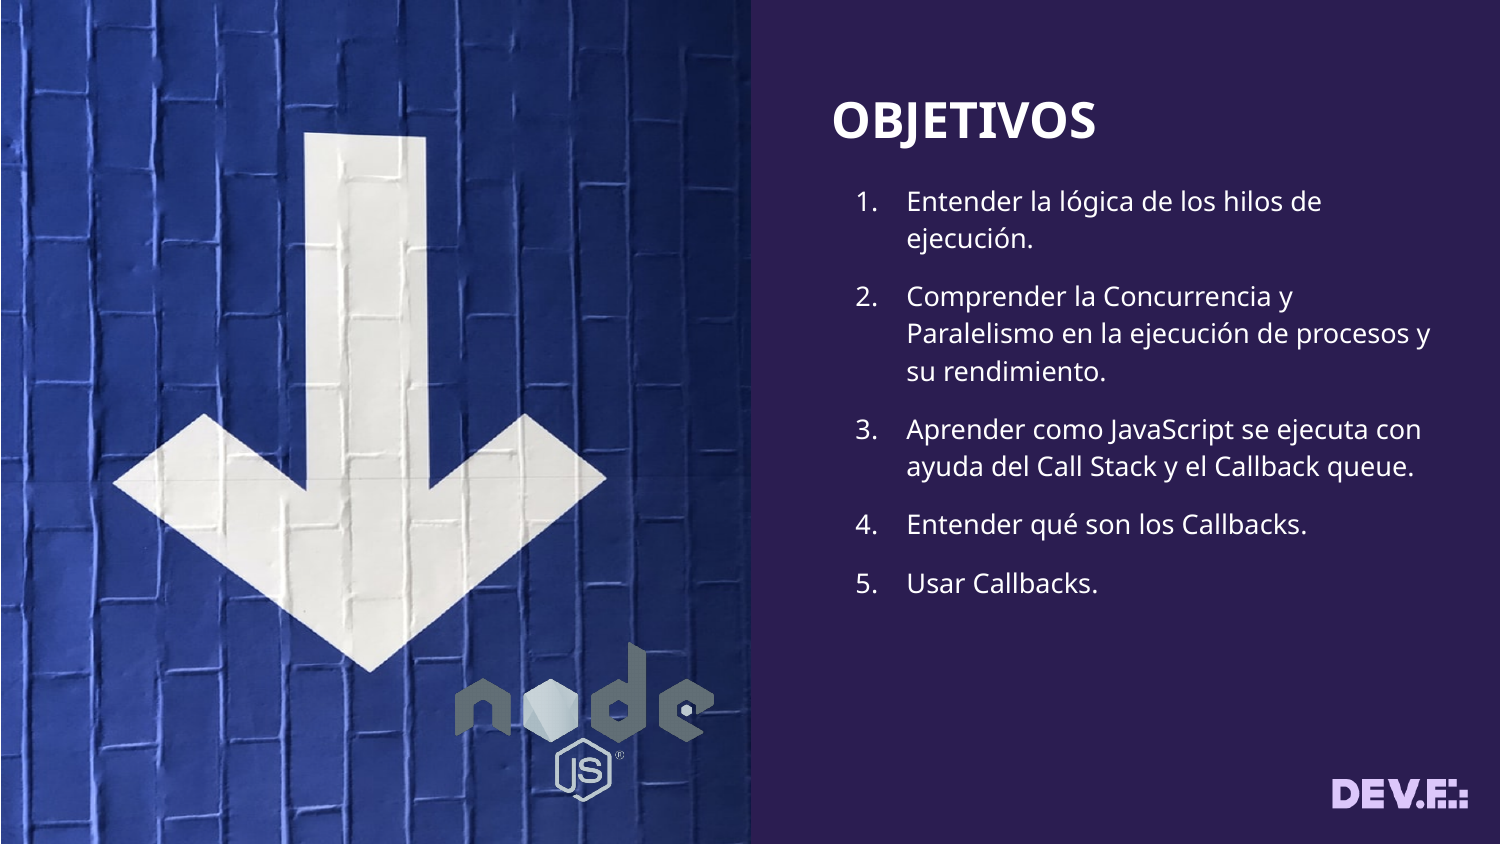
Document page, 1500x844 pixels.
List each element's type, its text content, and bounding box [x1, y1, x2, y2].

list Entender la lógica de los hilos de ejecución. Comprender la Concurrencia y Paralelismo en la ejecución de procesos y su rendimiento. Aprender como JavaScript se ejecuta con ayuda del Call Stack y el Callback queue. Entender qué son los Callbacks. Usar Callbacks. [816, 164, 1449, 686]
picture [0, 0, 1500, 844]
title OBJETIVOS [816, 39, 1449, 164]
